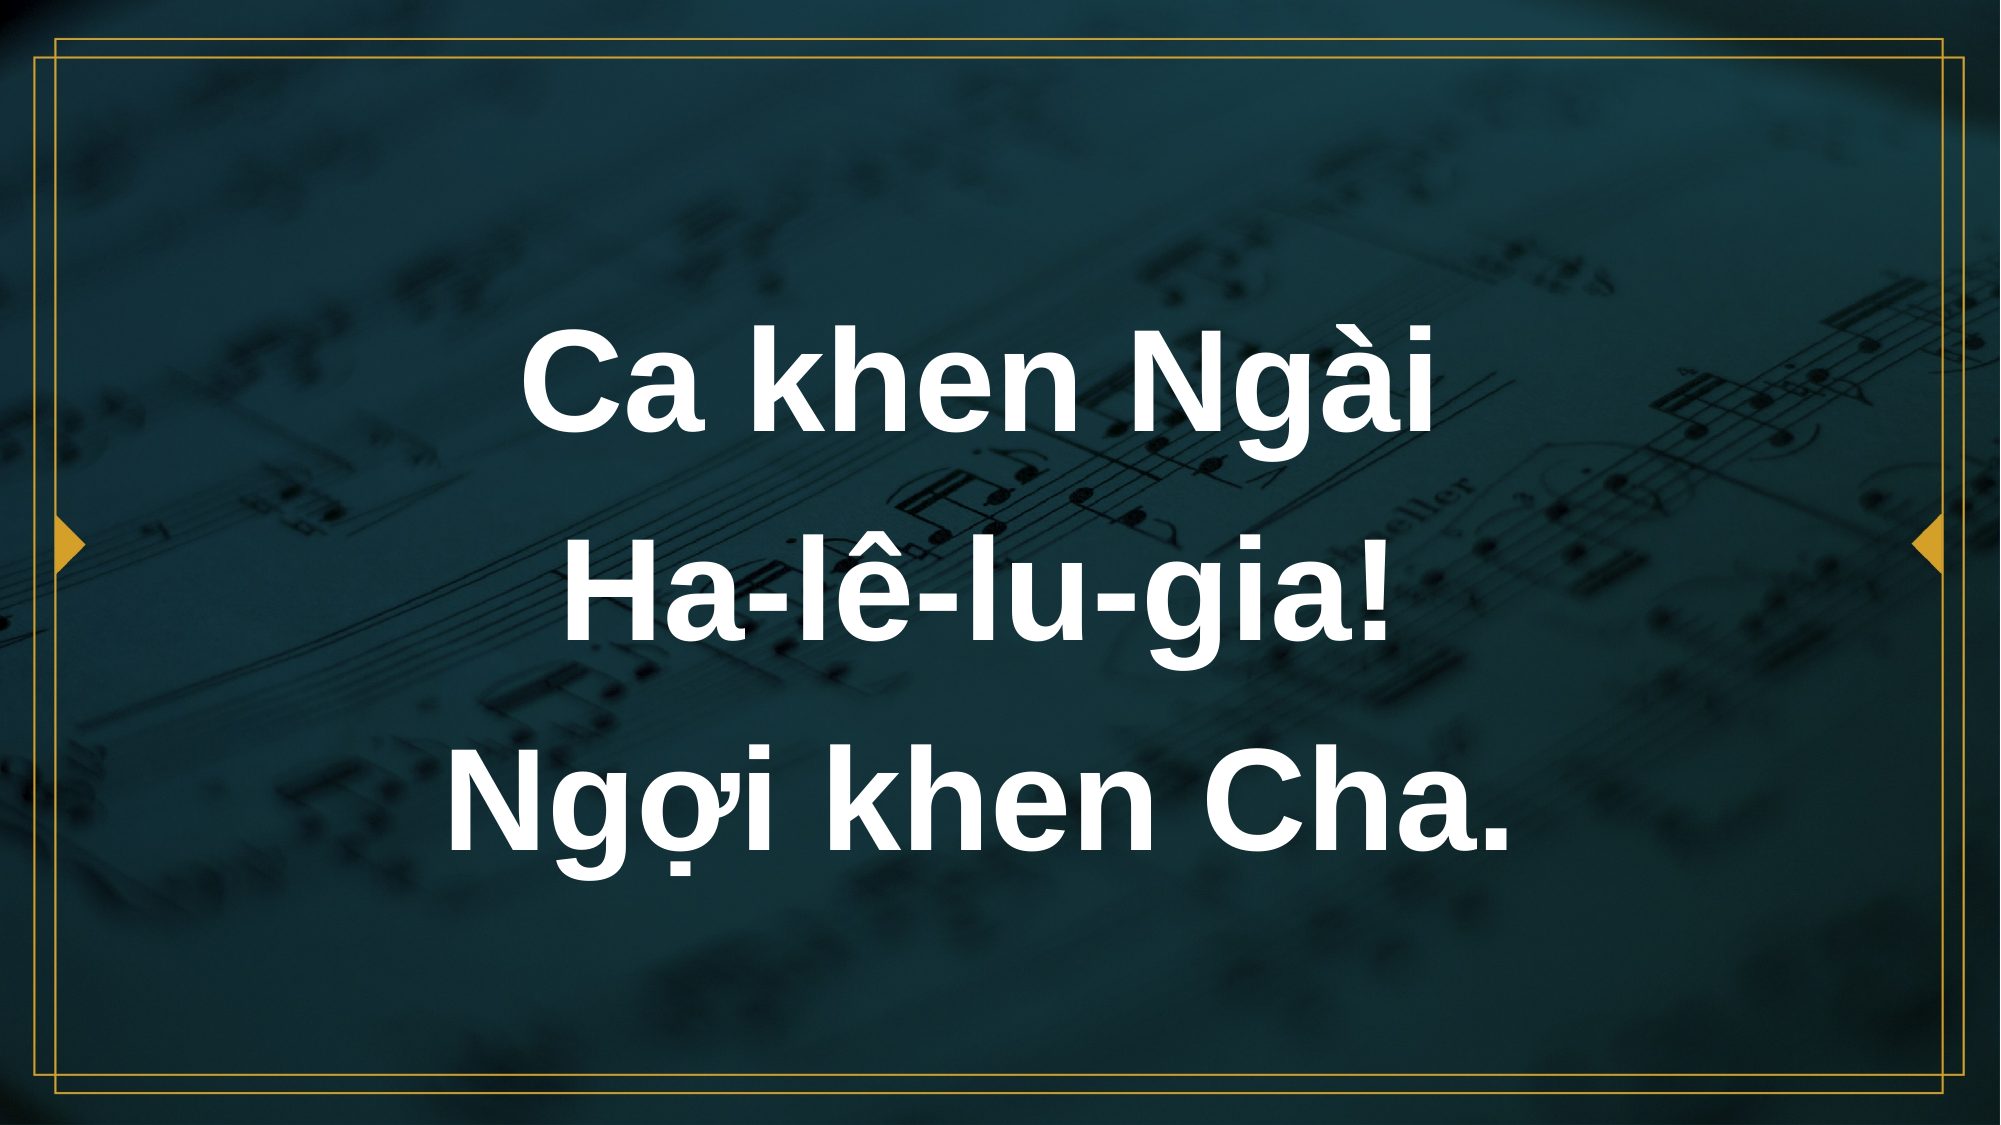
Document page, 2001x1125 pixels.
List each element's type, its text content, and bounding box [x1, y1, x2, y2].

title Ca khen Ngài Ha-lê-lu-gia! Ngợi khen Cha. [55, 53, 1945, 1077]
picture [0, 0, 2000, 1125]
